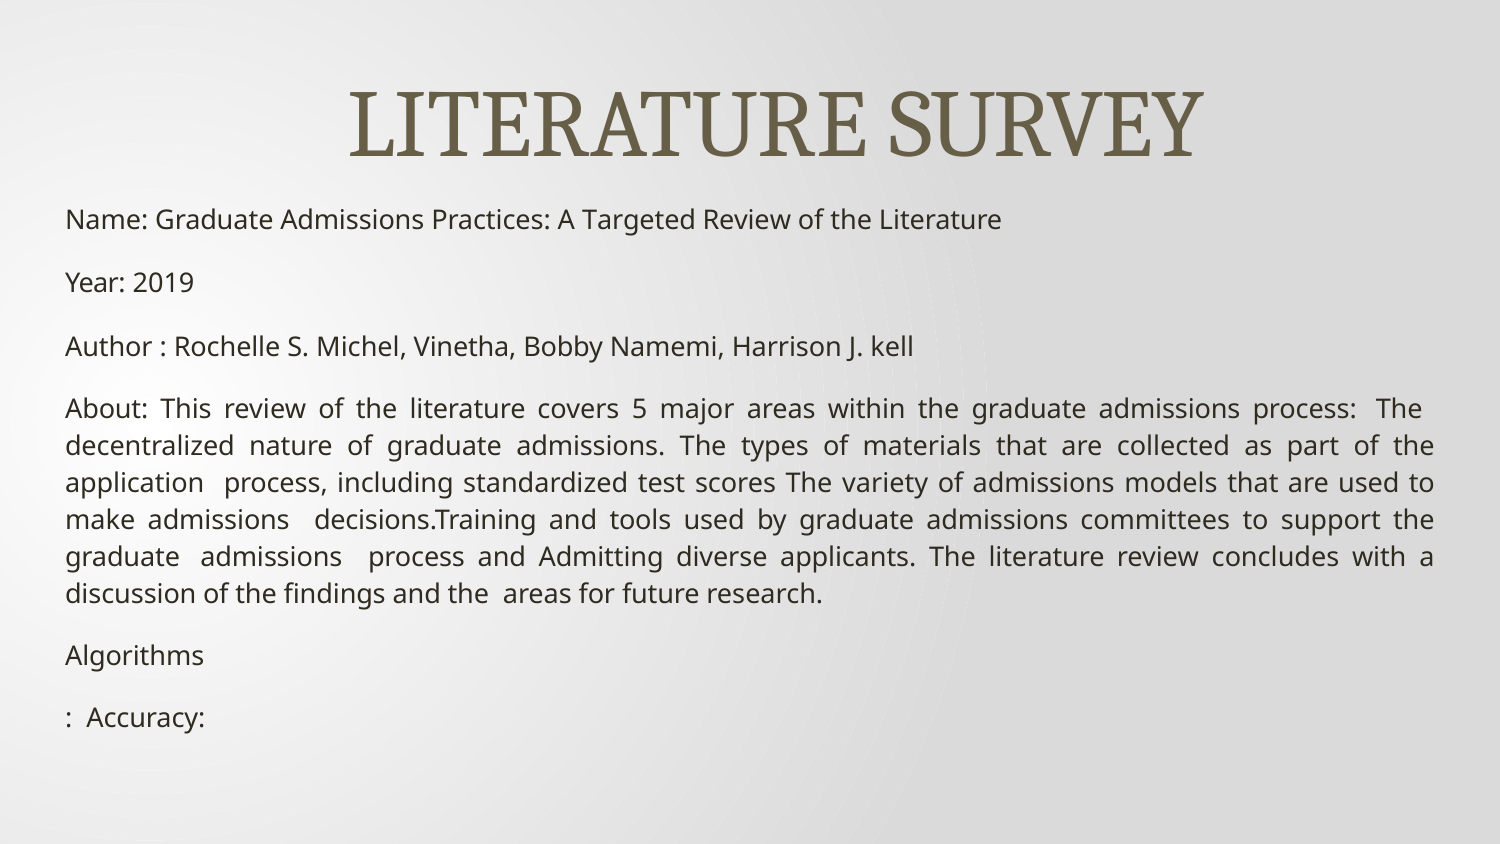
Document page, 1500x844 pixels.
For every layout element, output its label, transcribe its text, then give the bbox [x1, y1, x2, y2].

title LITERATURE SURVEY [212, 44, 1338, 189]
text_box Name: Graduate Admissions Practices: A Targeted Review of the Literature Year: 2019 Author : Rochelle S. Michel, Vinetha, Bobby Namemi, Harrison J. kell About: This review of the literature covers 5 major areas within the graduate admissions process: The decentralized nature of graduate admissions. The types of materials that are collected as part of the application process, including standardized test scores The variety of admissions models that are used to make admissions decisions.Training and tools used by graduate admissions committees to support the graduate admissions process and Admitting diverse applicants. The literature review concludes with a discussion of the findings and the areas for future research. Algorithms : Accuracy: [63, 199, 1436, 733]
